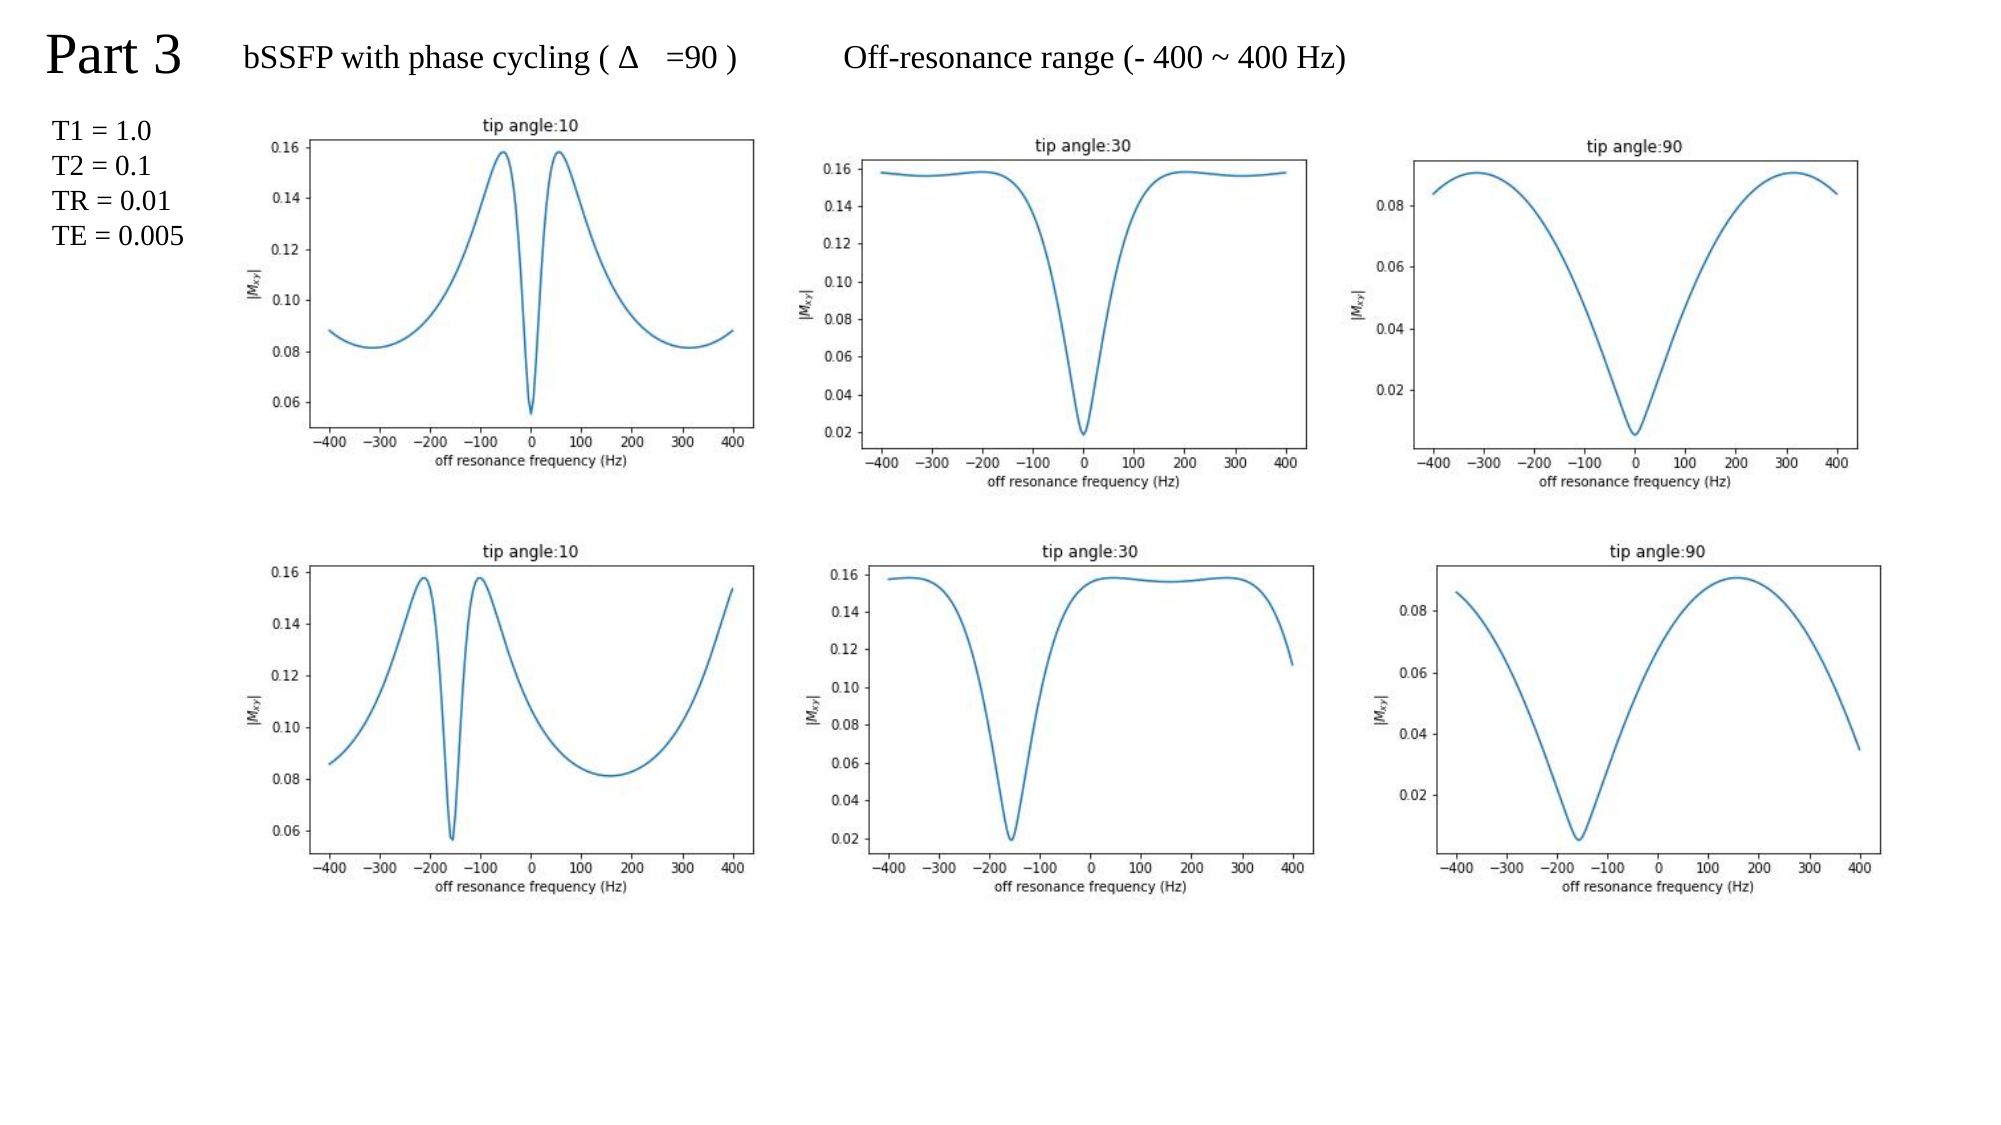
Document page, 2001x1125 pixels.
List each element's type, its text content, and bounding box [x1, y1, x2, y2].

picture [238, 93, 1914, 496]
text_box T1 = 1.0 T2 = 0.1 TR = 0.01 TE = 0.005 [37, 103, 213, 294]
picture [238, 519, 1937, 901]
text_box Part 3 [0, 0, 229, 94]
list bSSFP with phase cycling ( Δ𝜙=90 ) Off-resonance range (- 400 ~ 400 Hz) [228, 29, 1366, 200]
